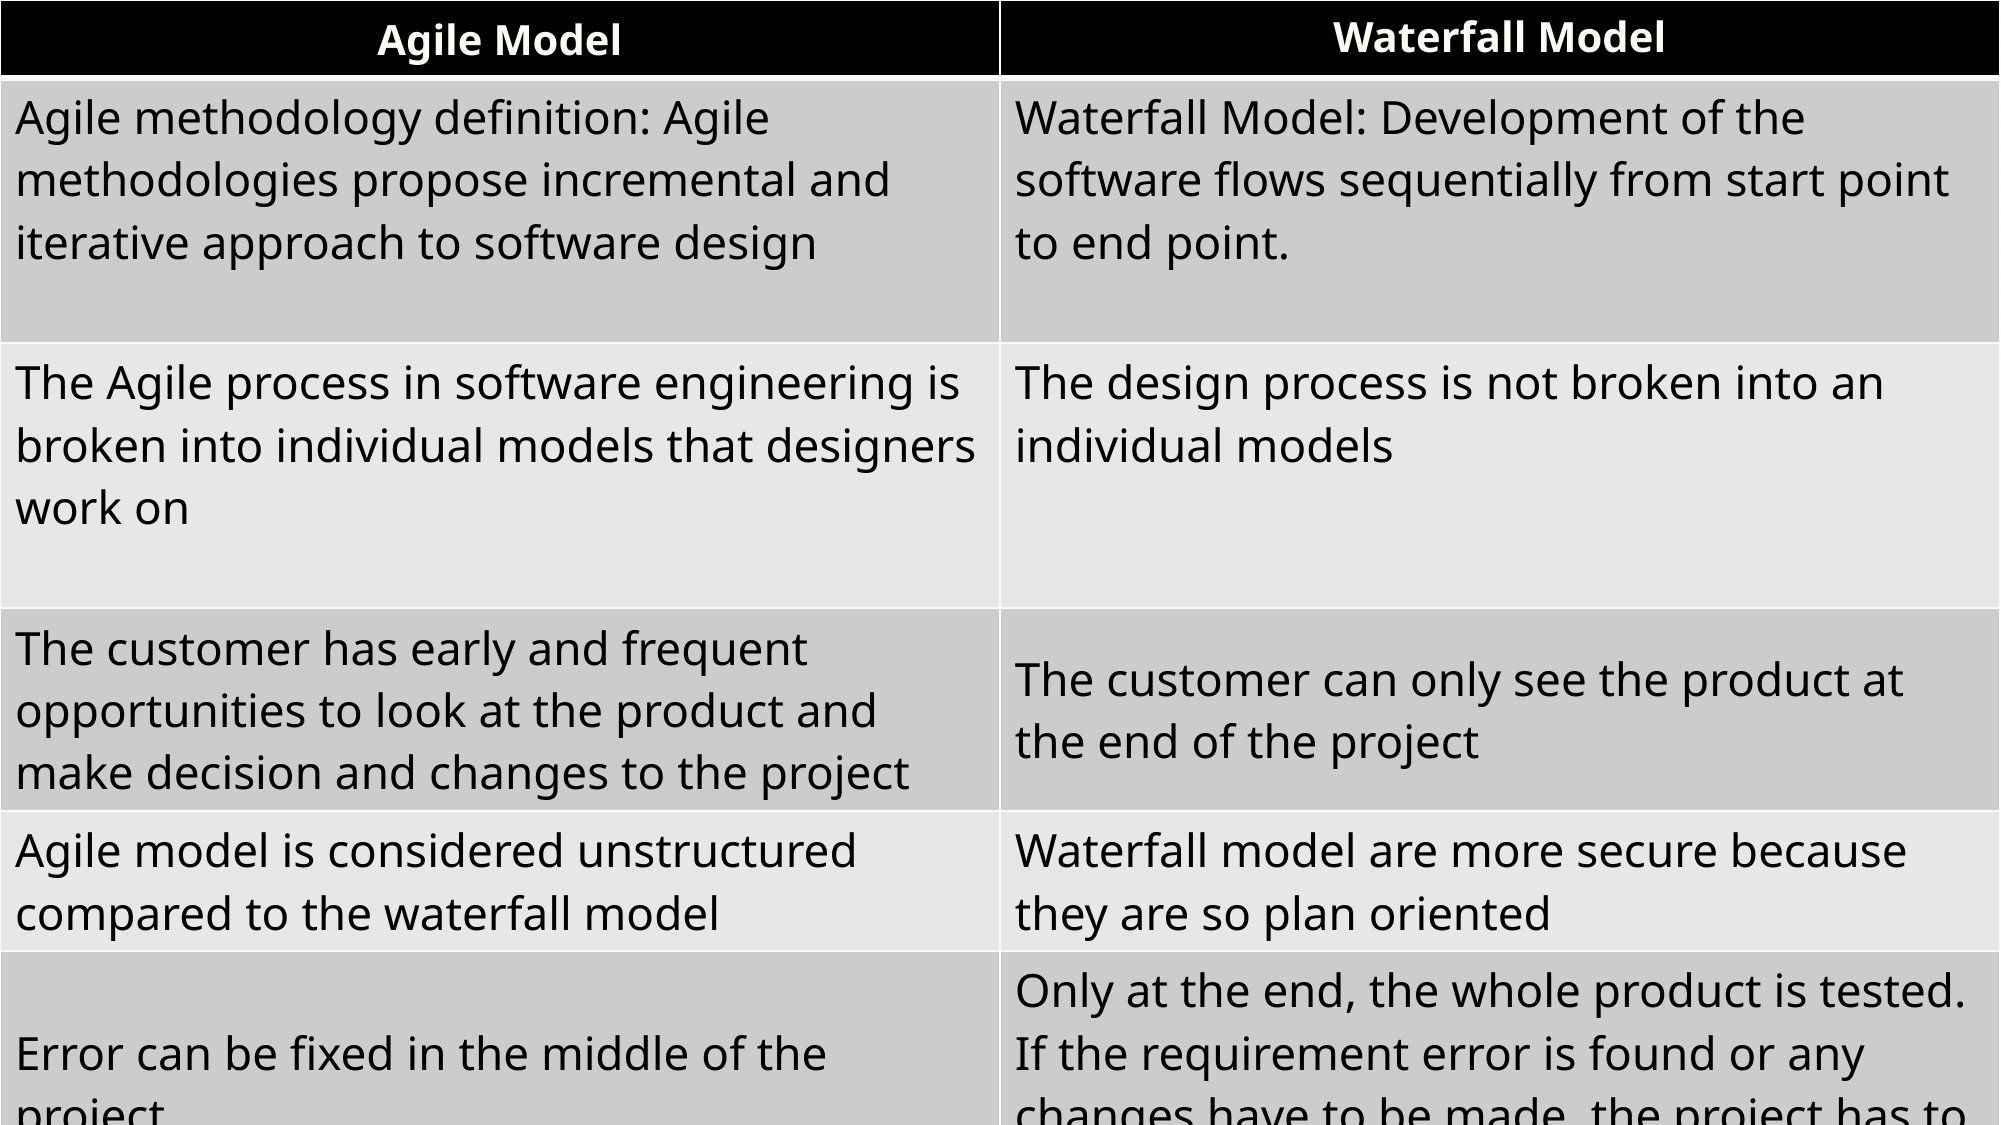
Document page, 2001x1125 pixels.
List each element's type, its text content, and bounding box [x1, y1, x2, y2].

table_cell Only at the end, the whole product is tested. If the requirement error is found or any changes have to be made, the project has to start from the beginning [1001, 952, 1999, 1125]
table_cell Agile model is considered unstructured compared to the waterfall model [1, 812, 999, 950]
table_cell The customer has early and frequent opportunities to look at the product and make decision and changes to the project [1, 609, 999, 810]
table_cell The design process is not broken into an individual models [1001, 344, 1999, 607]
table_header Agile Model [1, 1, 999, 75]
table_cell Waterfall model are more secure because they are so plan oriented [1001, 812, 1999, 950]
table_cell The Agile process in software engineering is broken into individual models that designers work on [1, 344, 999, 607]
table_cell Error can be fixed in the middle of the project. [1, 952, 999, 1125]
table_cell The customer can only see the product at the end of the project [1001, 609, 1999, 810]
table_cell Waterfall Model: Development of the software flows sequentially from start point to end point. [1001, 81, 1999, 342]
table_header Waterfall Model [1001, 1, 1999, 75]
table_cell Agile methodology definition: Agile methodologies propose incremental and iterative approach to software design [1, 81, 999, 342]
